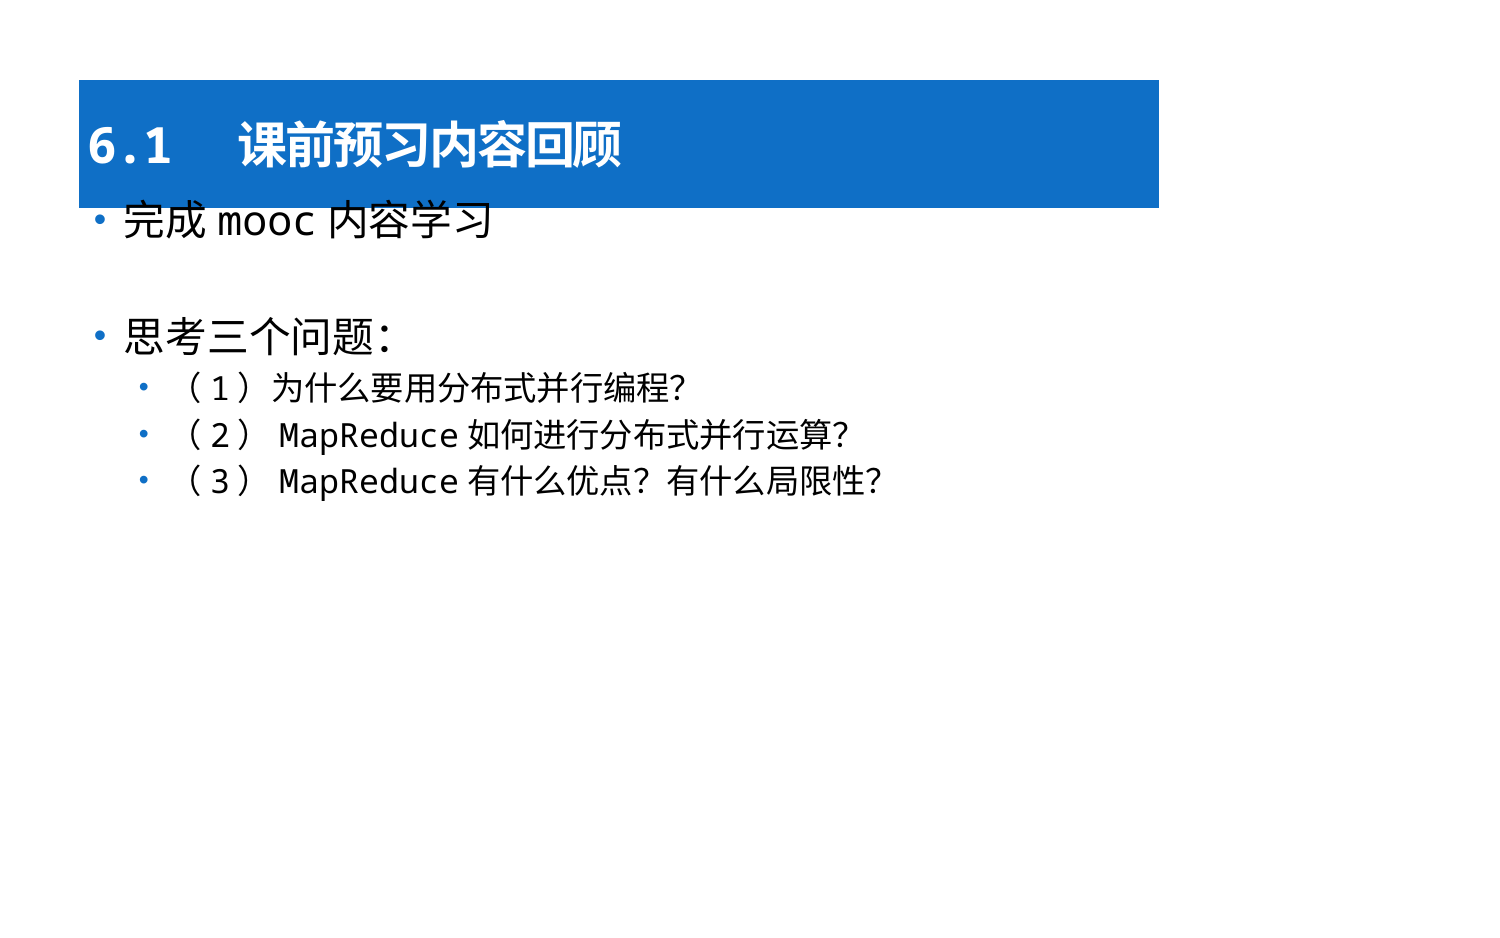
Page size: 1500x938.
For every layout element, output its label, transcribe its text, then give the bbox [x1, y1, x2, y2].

title 6.1 课前预习内容回顾 [74, 76, 1163, 212]
list 完成mooc内容学习 思考三个问题： （1）为什么要用分布式并行编程？ （2）MapReduce如何进行分布式并行运算？ （3）MapReduce有什么优点？有什么局限性？ [80, 187, 1419, 838]
